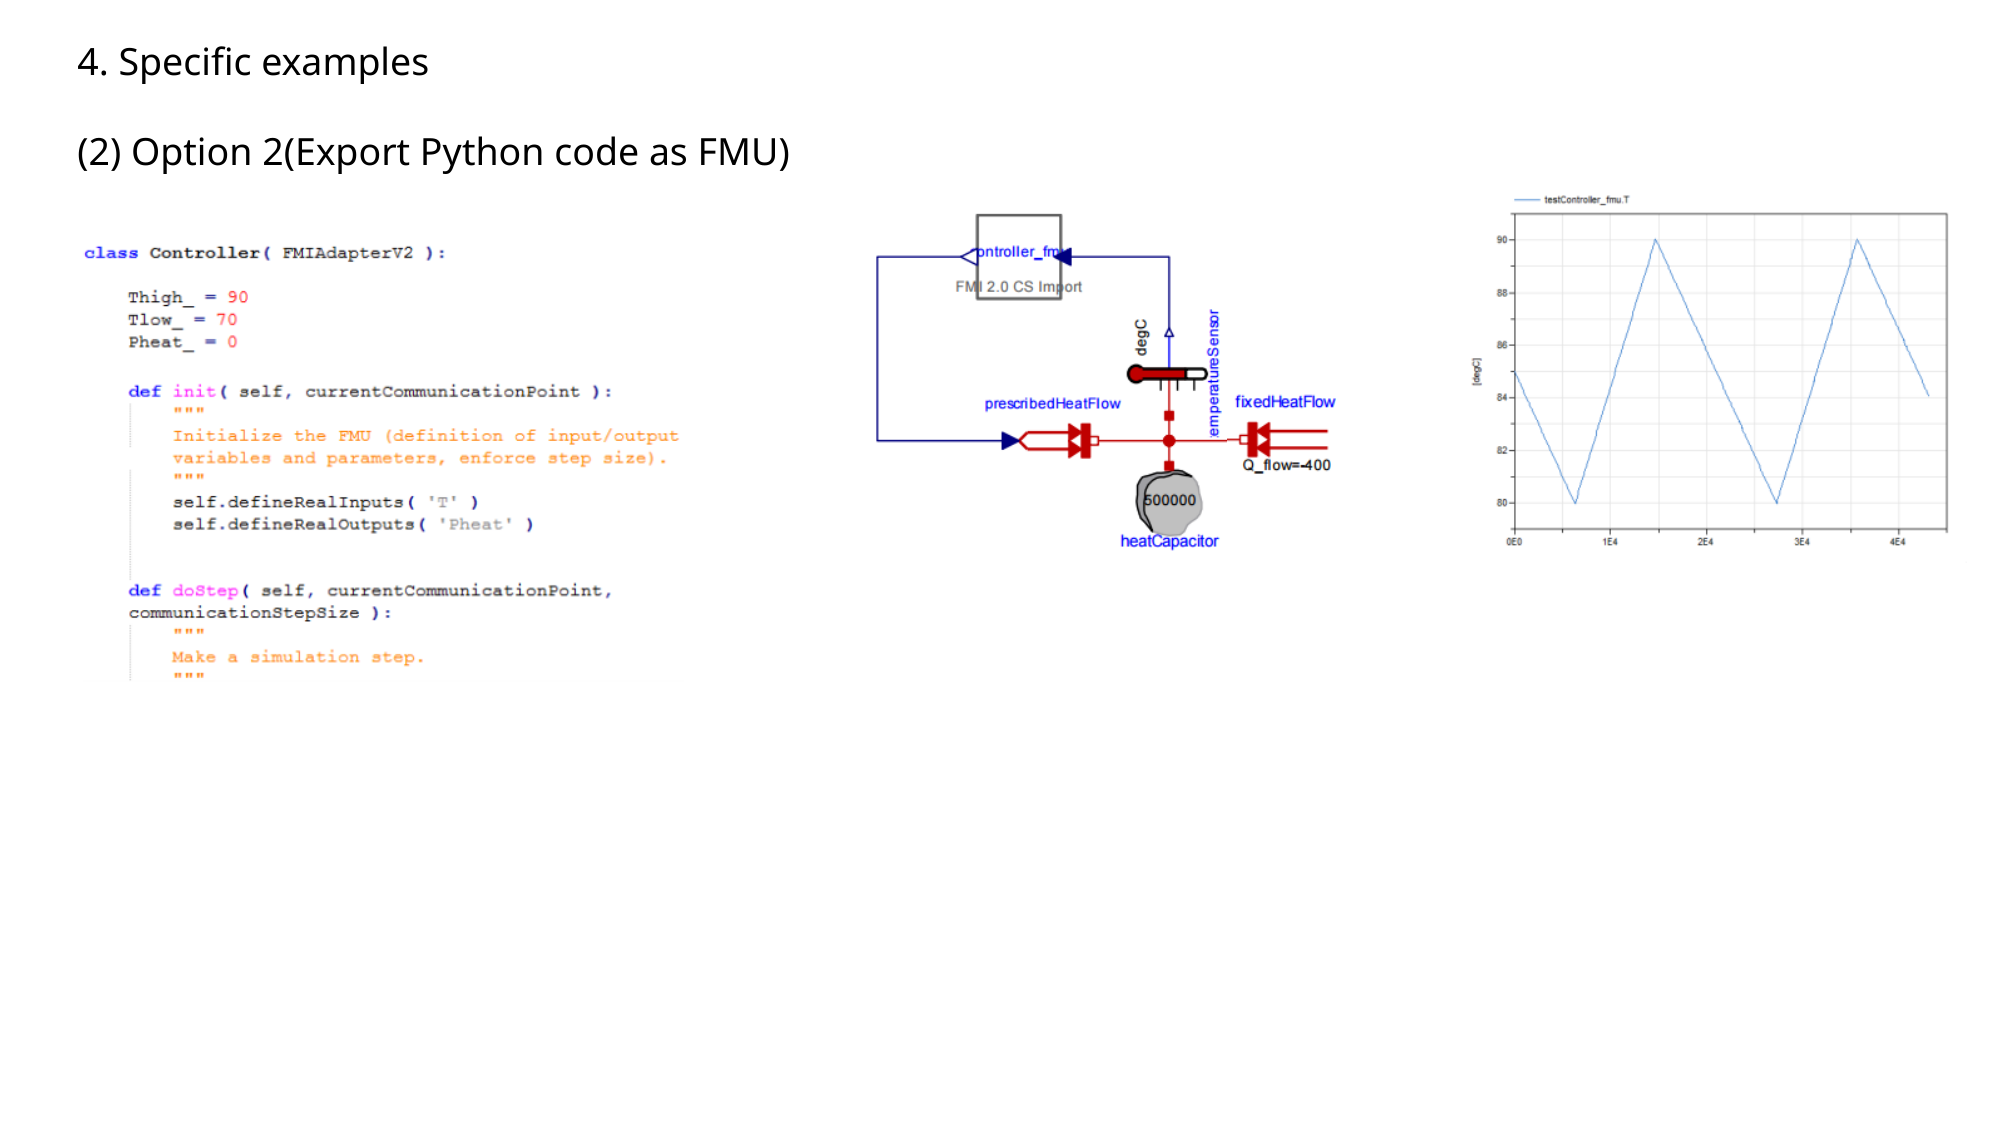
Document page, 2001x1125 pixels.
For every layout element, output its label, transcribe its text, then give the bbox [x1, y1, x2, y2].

text_box 4. Specific examples (2) Option 2(Export Python code as FMU) [62, 30, 1814, 541]
picture [859, 199, 1351, 563]
picture [1463, 184, 1967, 563]
picture [72, 238, 700, 688]
